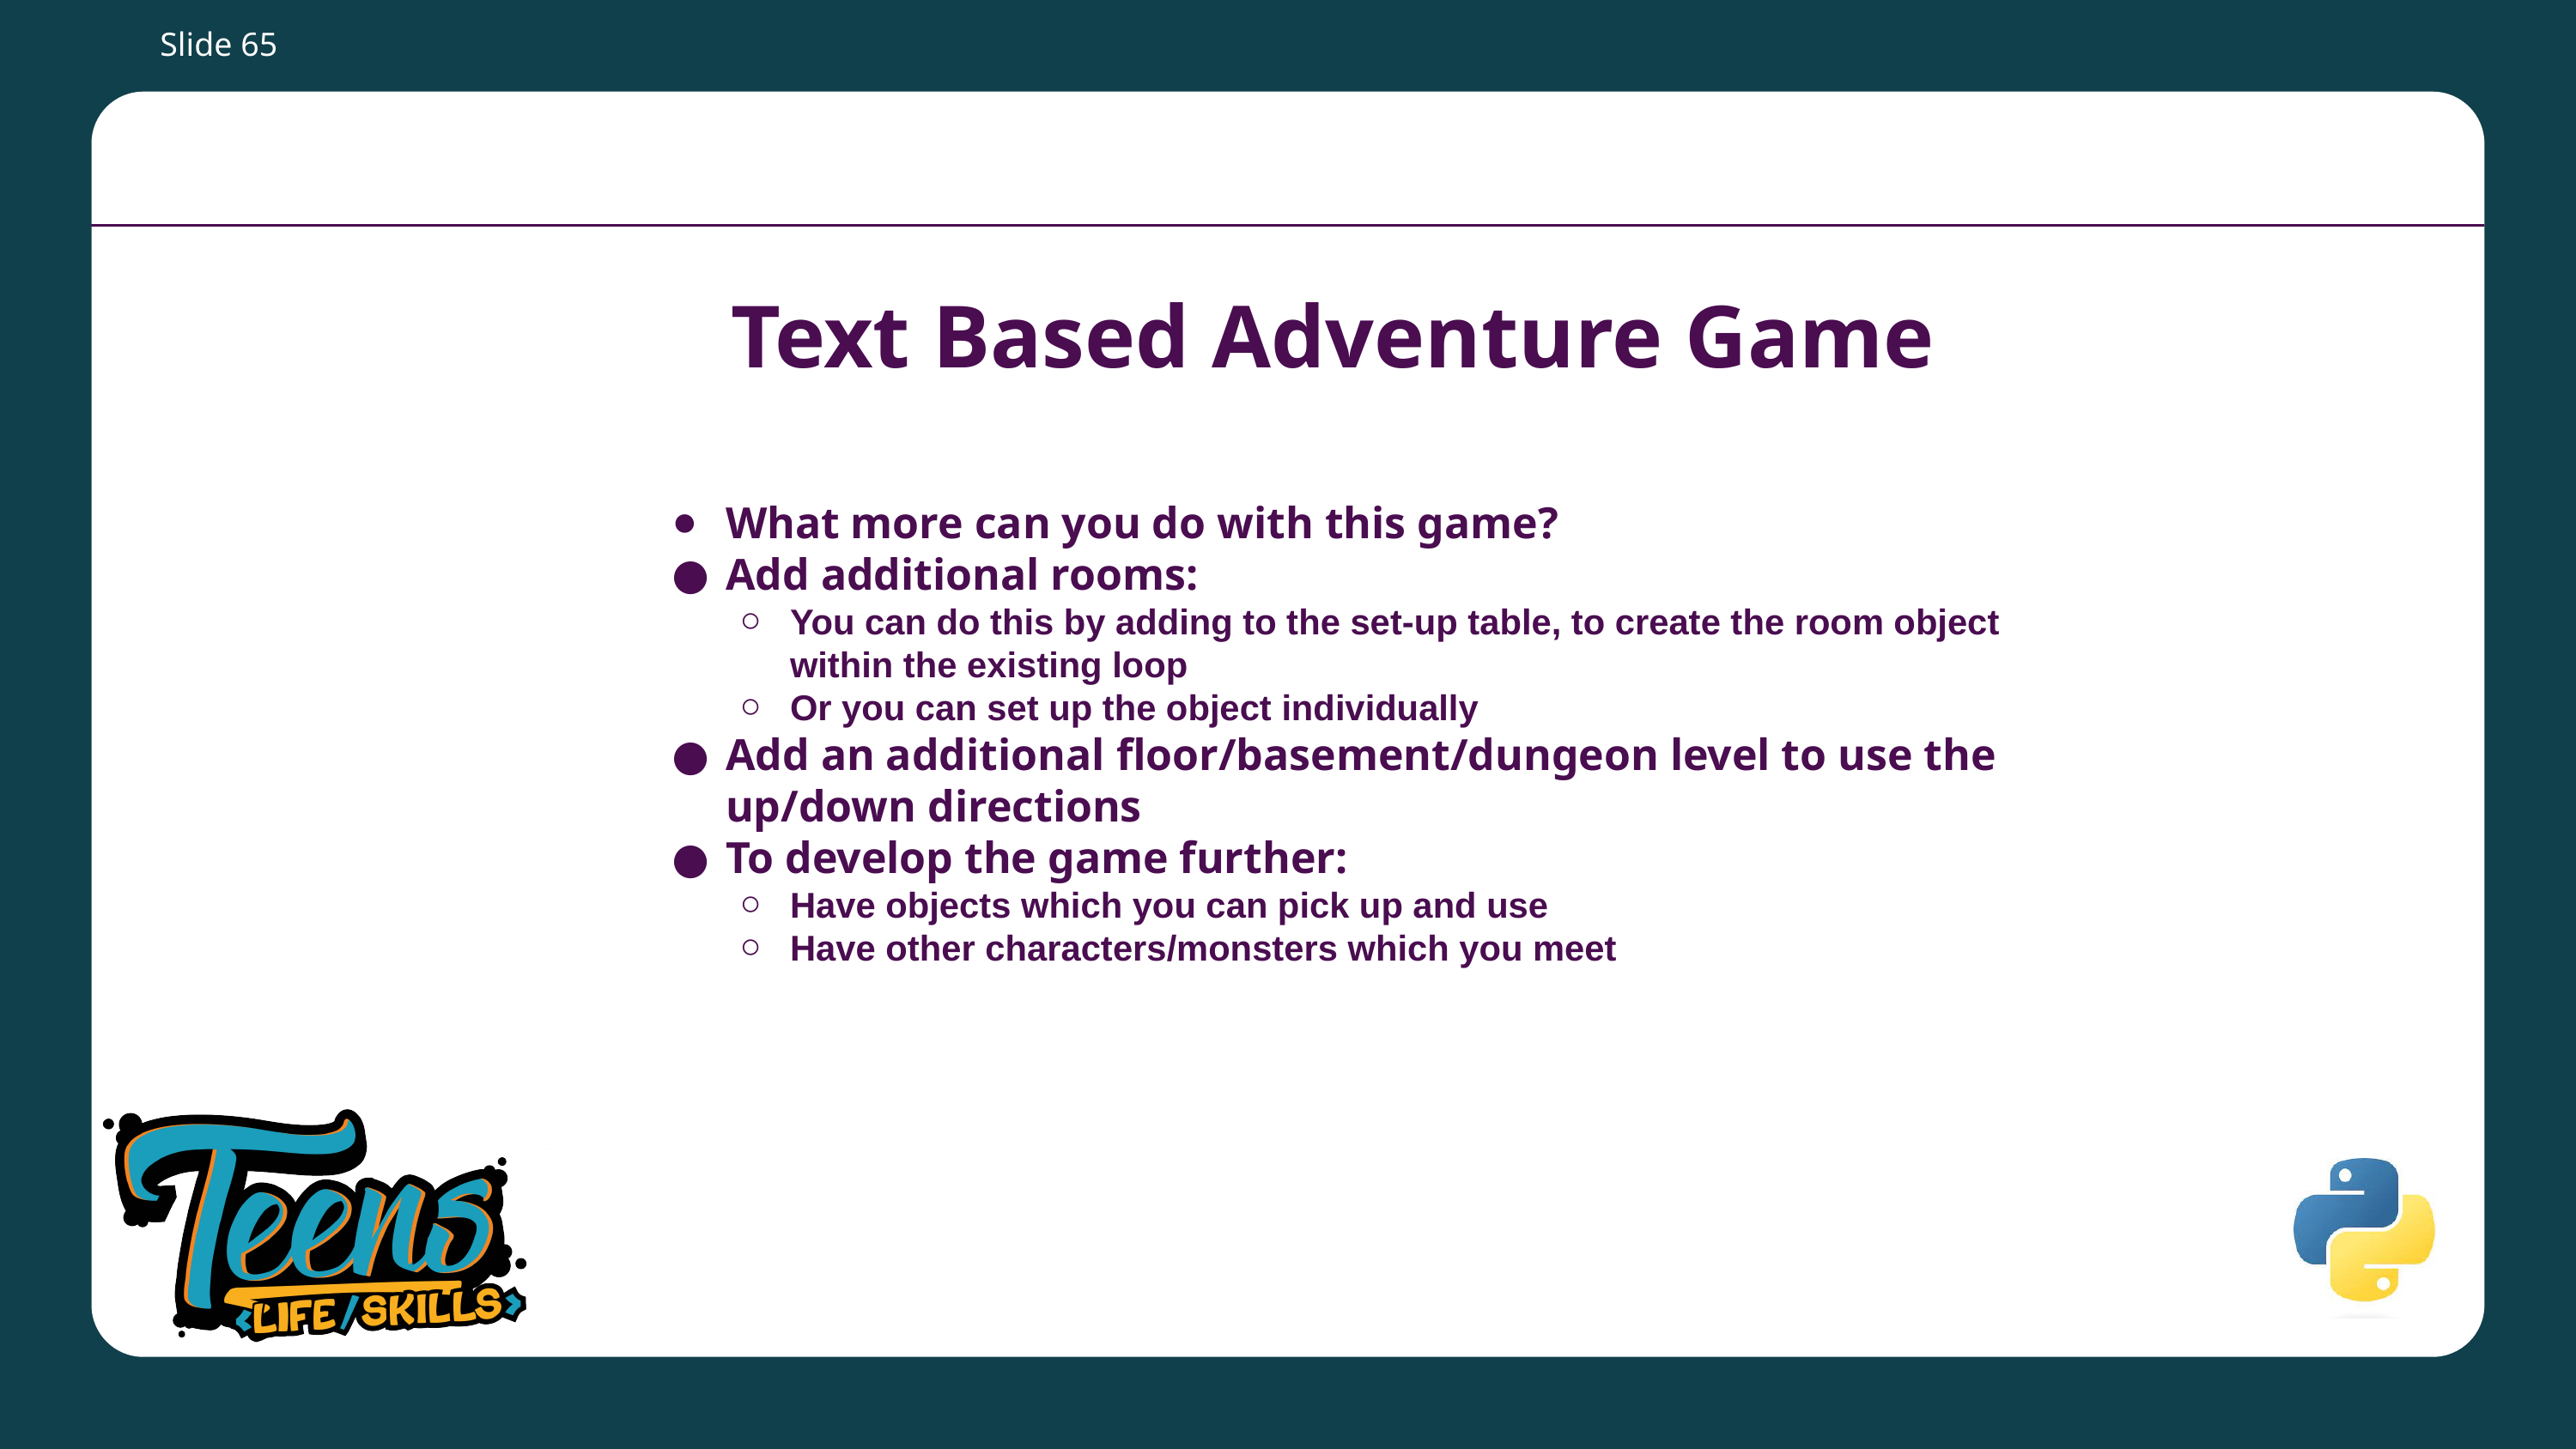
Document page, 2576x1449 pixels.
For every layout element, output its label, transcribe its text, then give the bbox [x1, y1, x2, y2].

picture [34, 923, 614, 1449]
title What more can you do with this game? Add additional rooms: You can do this by adding to the set-up table, to create the room object within the existing loop Or you can set up the object individually Add an additional floor/basement/dungeon level to use the up/down directions To develop the game further: Have objects which you can pick up and use Have other characters/monsters which you meet [648, 482, 2058, 981]
title Text Based Adventure Game [693, 269, 1973, 482]
picture [2293, 1158, 2439, 1319]
slide_number Slide 65 [136, 0, 373, 92]
text_box [2256, 84, 2445, 143]
